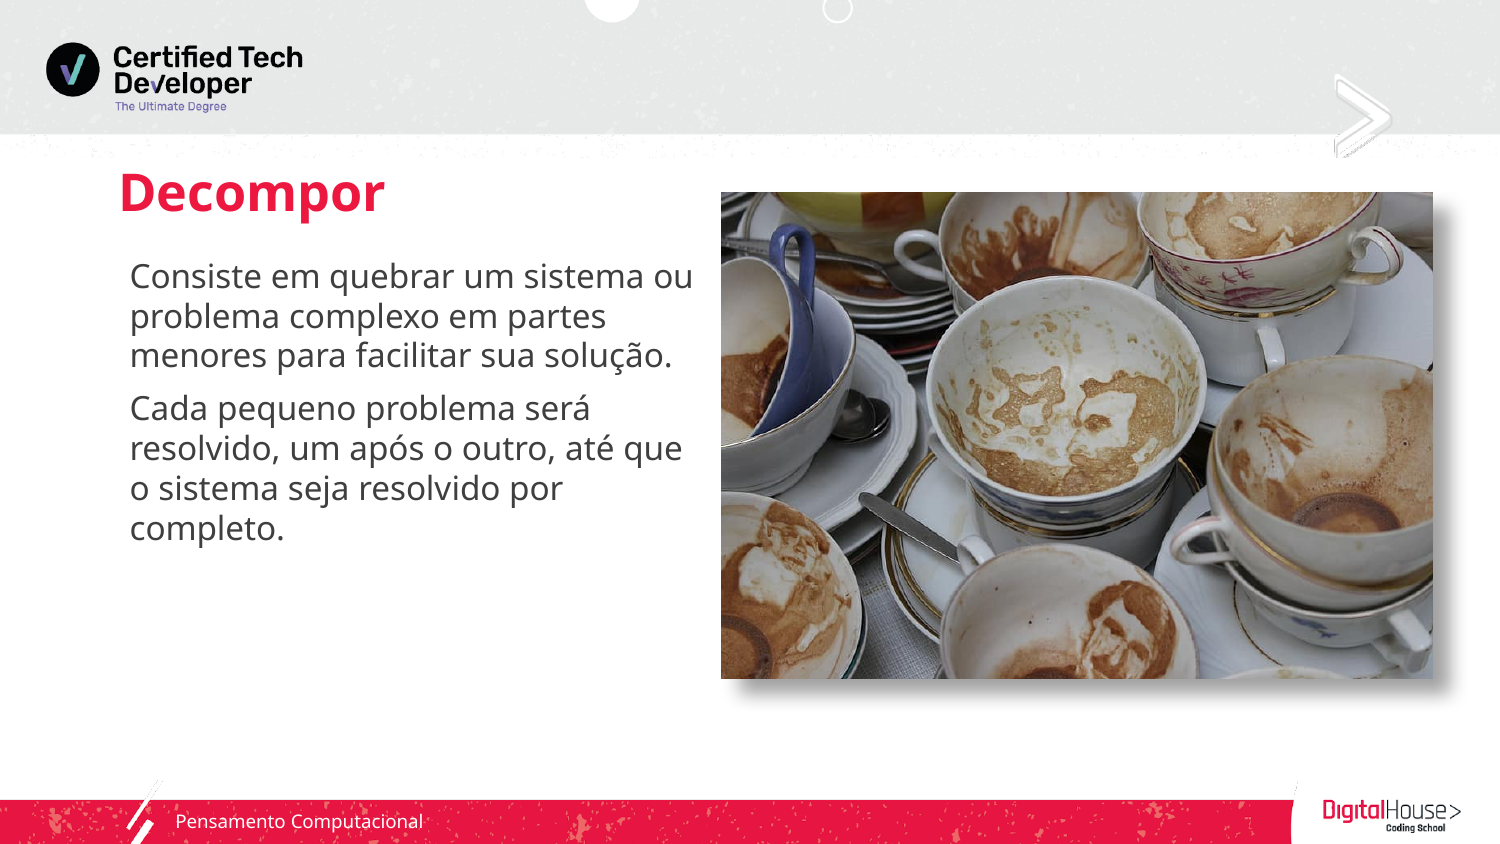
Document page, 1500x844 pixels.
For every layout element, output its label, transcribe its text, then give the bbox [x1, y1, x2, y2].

picture [0, 780, 1500, 844]
picture [721, 192, 1433, 679]
picture [0, 0, 1500, 158]
title Decompor [103, 143, 1382, 238]
subtitle Consiste em quebrar um sistema ou problema complexo em partes menores para facilitar sua solução. Cada pequeno problema será resolvido, um após o outro, até que o sistema seja resolvido por completo. [114, 240, 715, 674]
